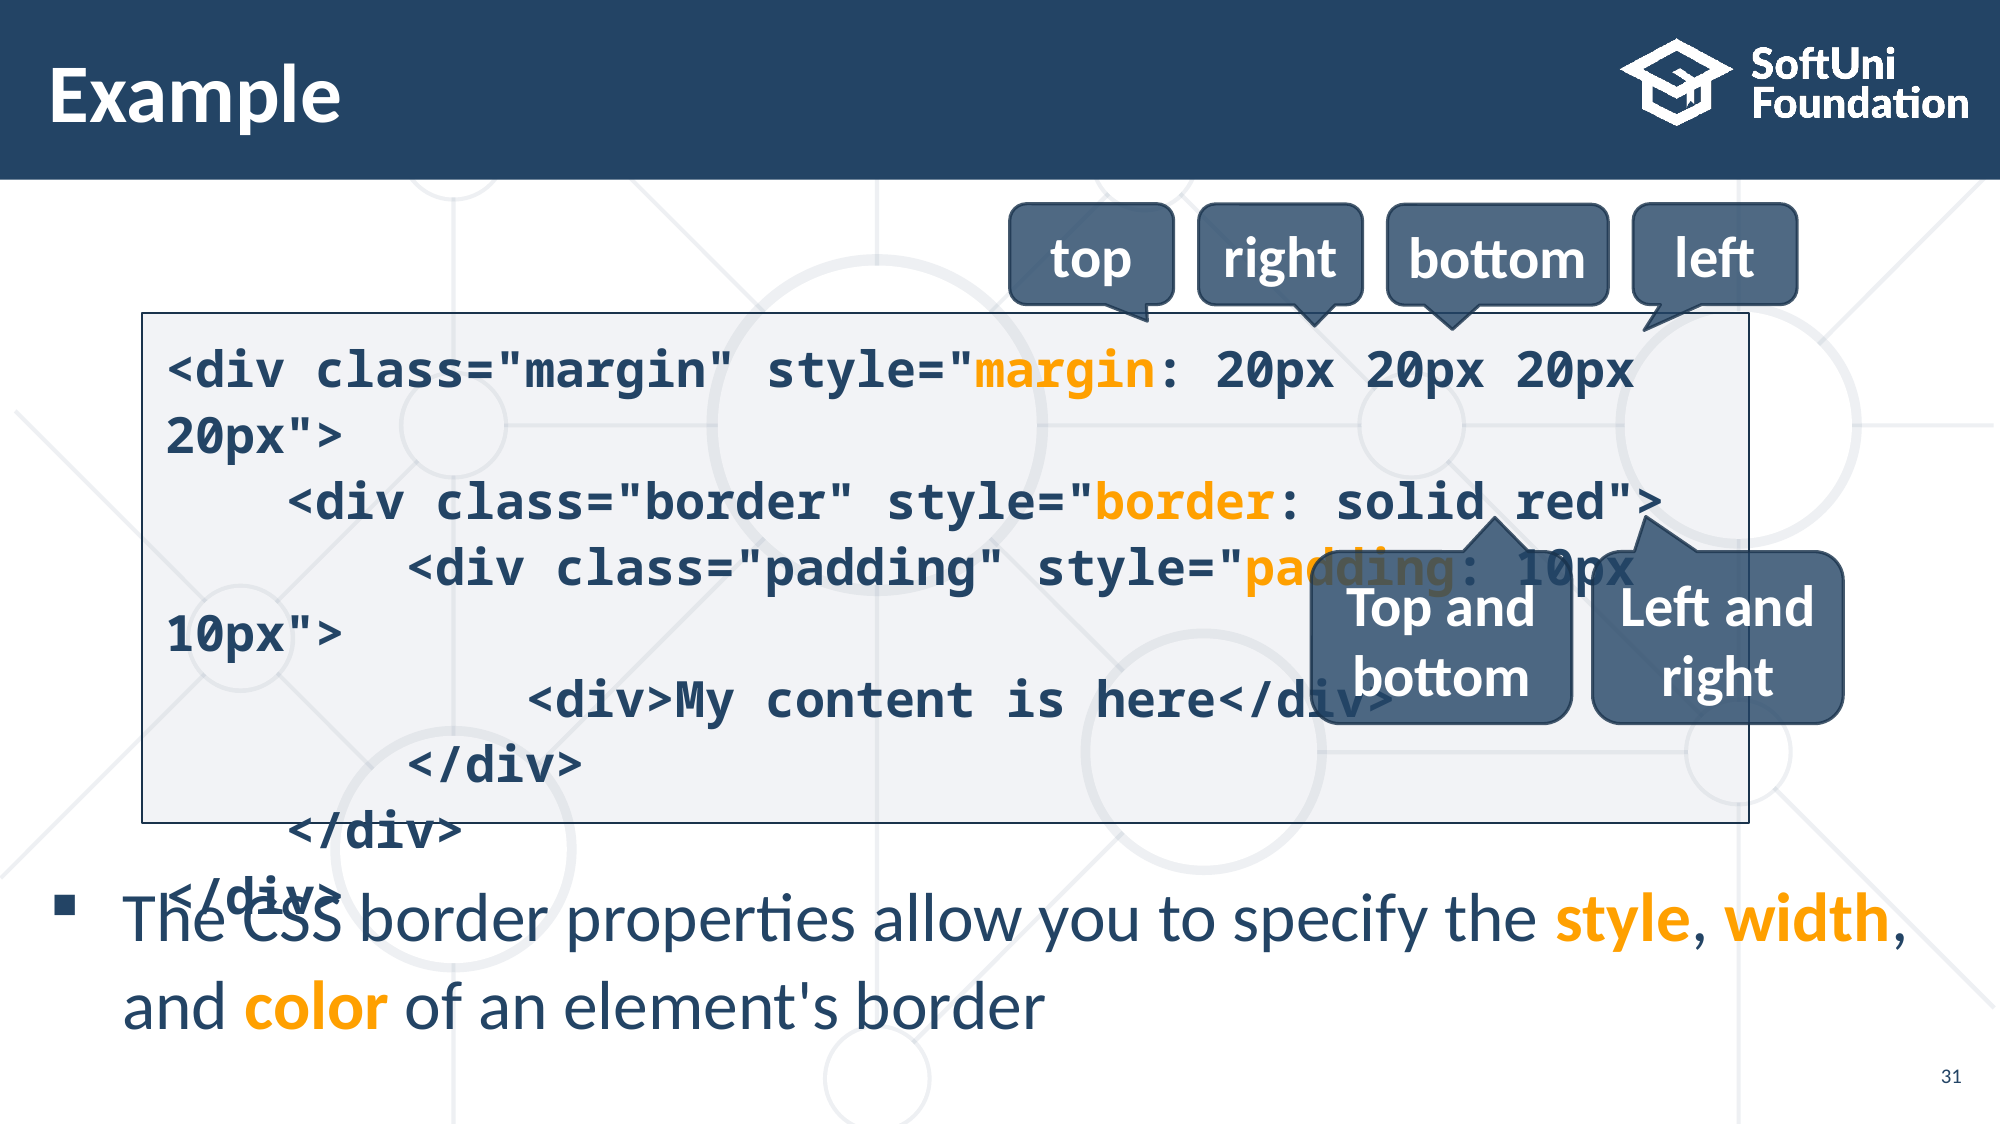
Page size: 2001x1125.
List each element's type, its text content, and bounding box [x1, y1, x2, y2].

text_box left [1631, 201, 1800, 333]
text_box bottom [1385, 202, 1611, 331]
title Example [31, 16, 1591, 162]
text_box right [1196, 201, 1365, 329]
slide_number 31 [1897, 1049, 1968, 1101]
text_box Top and bottom [1309, 515, 1574, 726]
list The CSS border properties allow you to specify the style, width, and color of an element's border [31, 196, 1970, 1050]
picture [1619, 38, 1968, 126]
text_box <div class="margin" style="margin: 20px 20px 20px 20px"> <div class="border" style="border: solid red"> <div class="padding" style="padding: 10px 10px"> <div>My content is here</div> </div> </div> </div> [142, 313, 1750, 823]
text_box Left and right [1590, 514, 1846, 726]
text_box top [1007, 201, 1176, 324]
